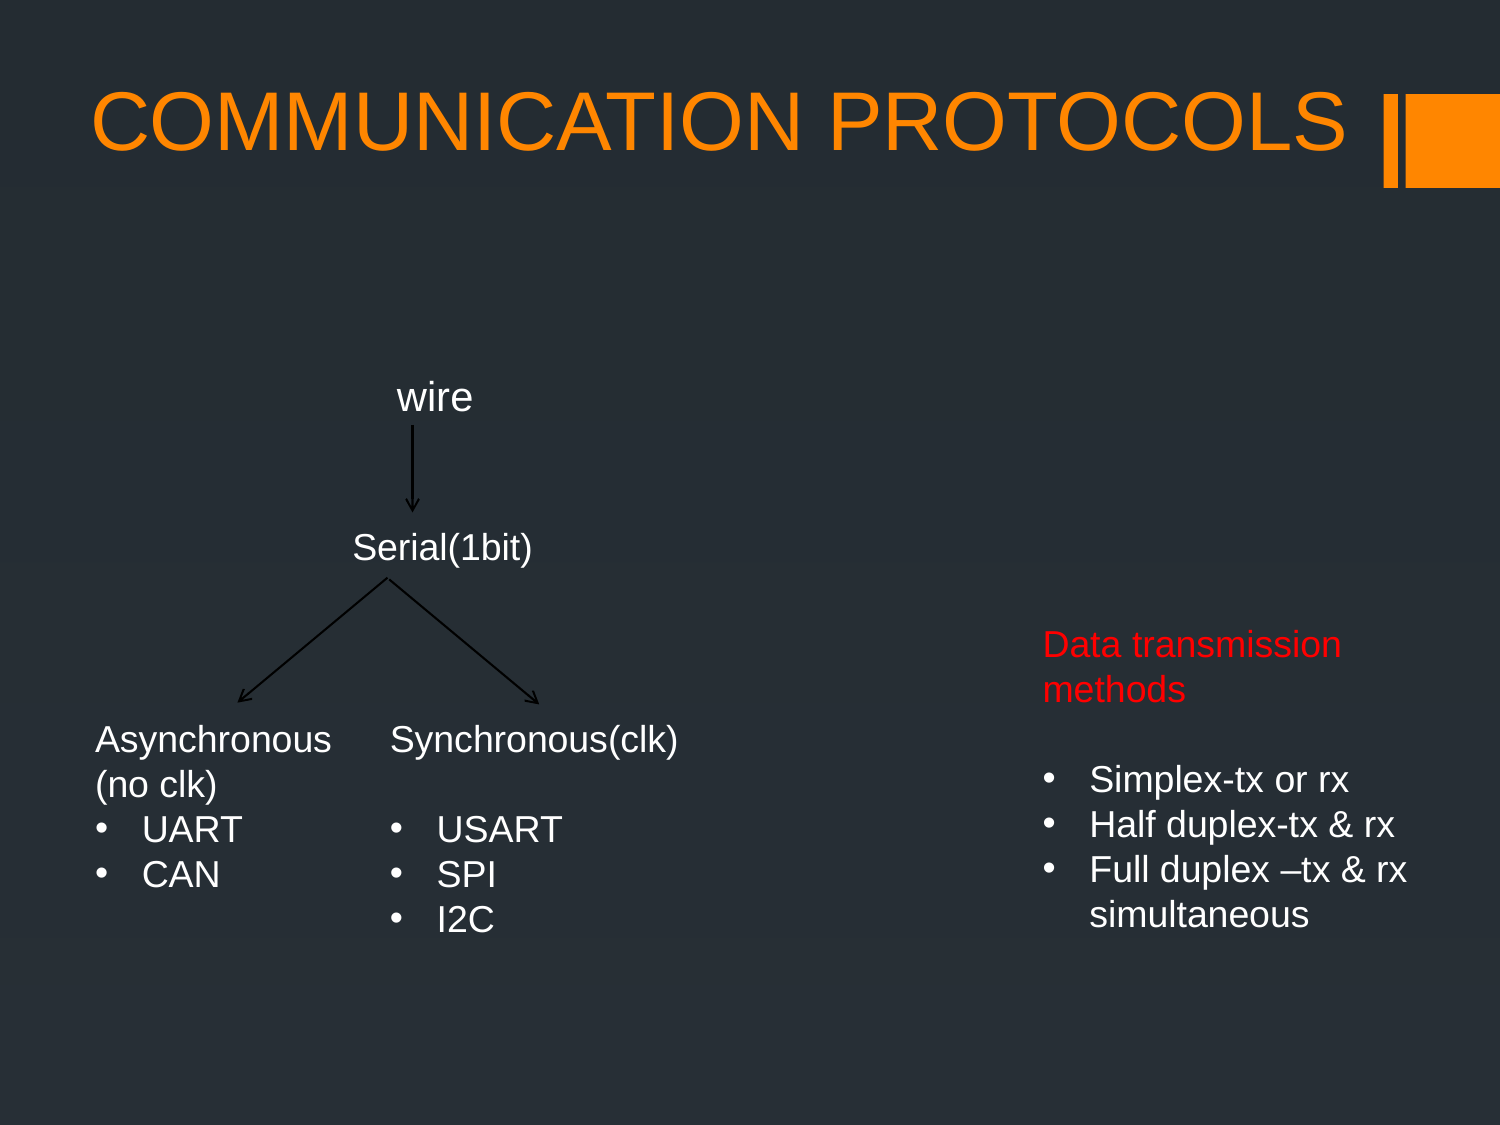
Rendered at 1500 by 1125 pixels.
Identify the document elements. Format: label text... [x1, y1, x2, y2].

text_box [236, 577, 388, 704]
text_box Synchronous(clk) USART SPI I2C [374, 707, 757, 947]
text_box Serial(1bit) [337, 515, 588, 575]
list wire [24, 187, 1475, 1125]
text_box Data transmission methods Simplex-tx or rx Half duplex-tx & rx Full duplex –tx & rx simultaneous [1027, 612, 1441, 943]
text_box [388, 578, 540, 705]
title COMMUNICATION PROTOCOLS [75, 0, 1425, 175]
text_box Asynchronous (no clk) UART CAN [80, 707, 374, 902]
